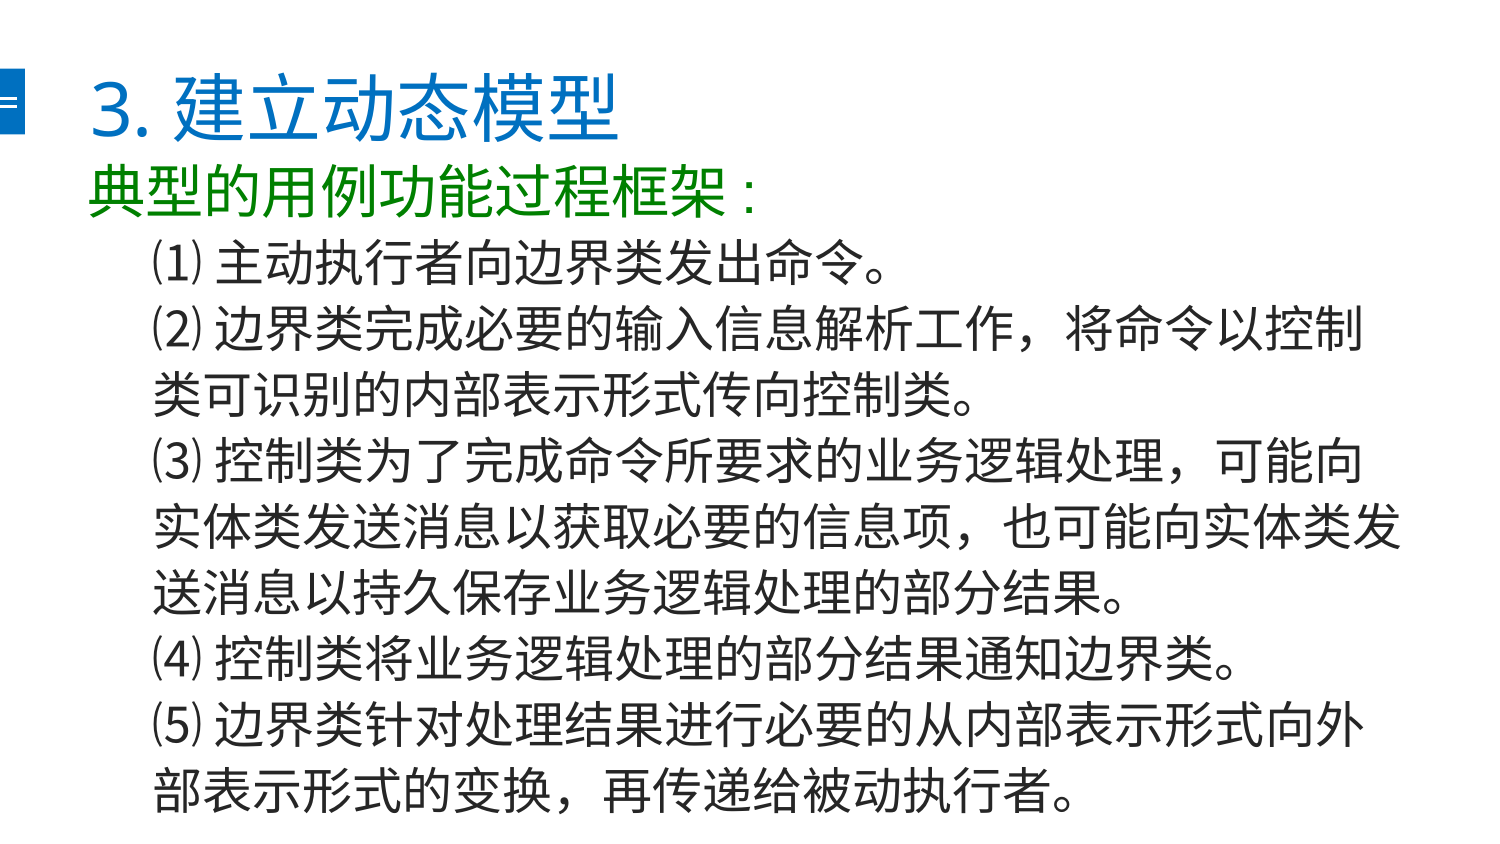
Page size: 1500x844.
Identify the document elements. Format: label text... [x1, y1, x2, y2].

list 典型的用例功能过程框架: ⑴主动执行者向边界类发出命令。 ⑵边界类完成必要的输入信息解析工作，将命令以控制类可识别的内部表示形式传向控制类。 ⑶控制类为了完成命令所要求的业务逻辑处理，可能向实体类发送消息以获取必要的信息项，也可能向实体类发送消息以持久保存业务逻辑处理的部分结果。 ⑷控制类将业务逻辑处理的部分结果通知边界类。 ⑸边界类针对处理结果进行必要的从内部表示形式向外部表示形式的变换，再传递给被动执行者。 [72, 141, 1423, 783]
title 3.建立动态模型 [75, 71, 1325, 141]
